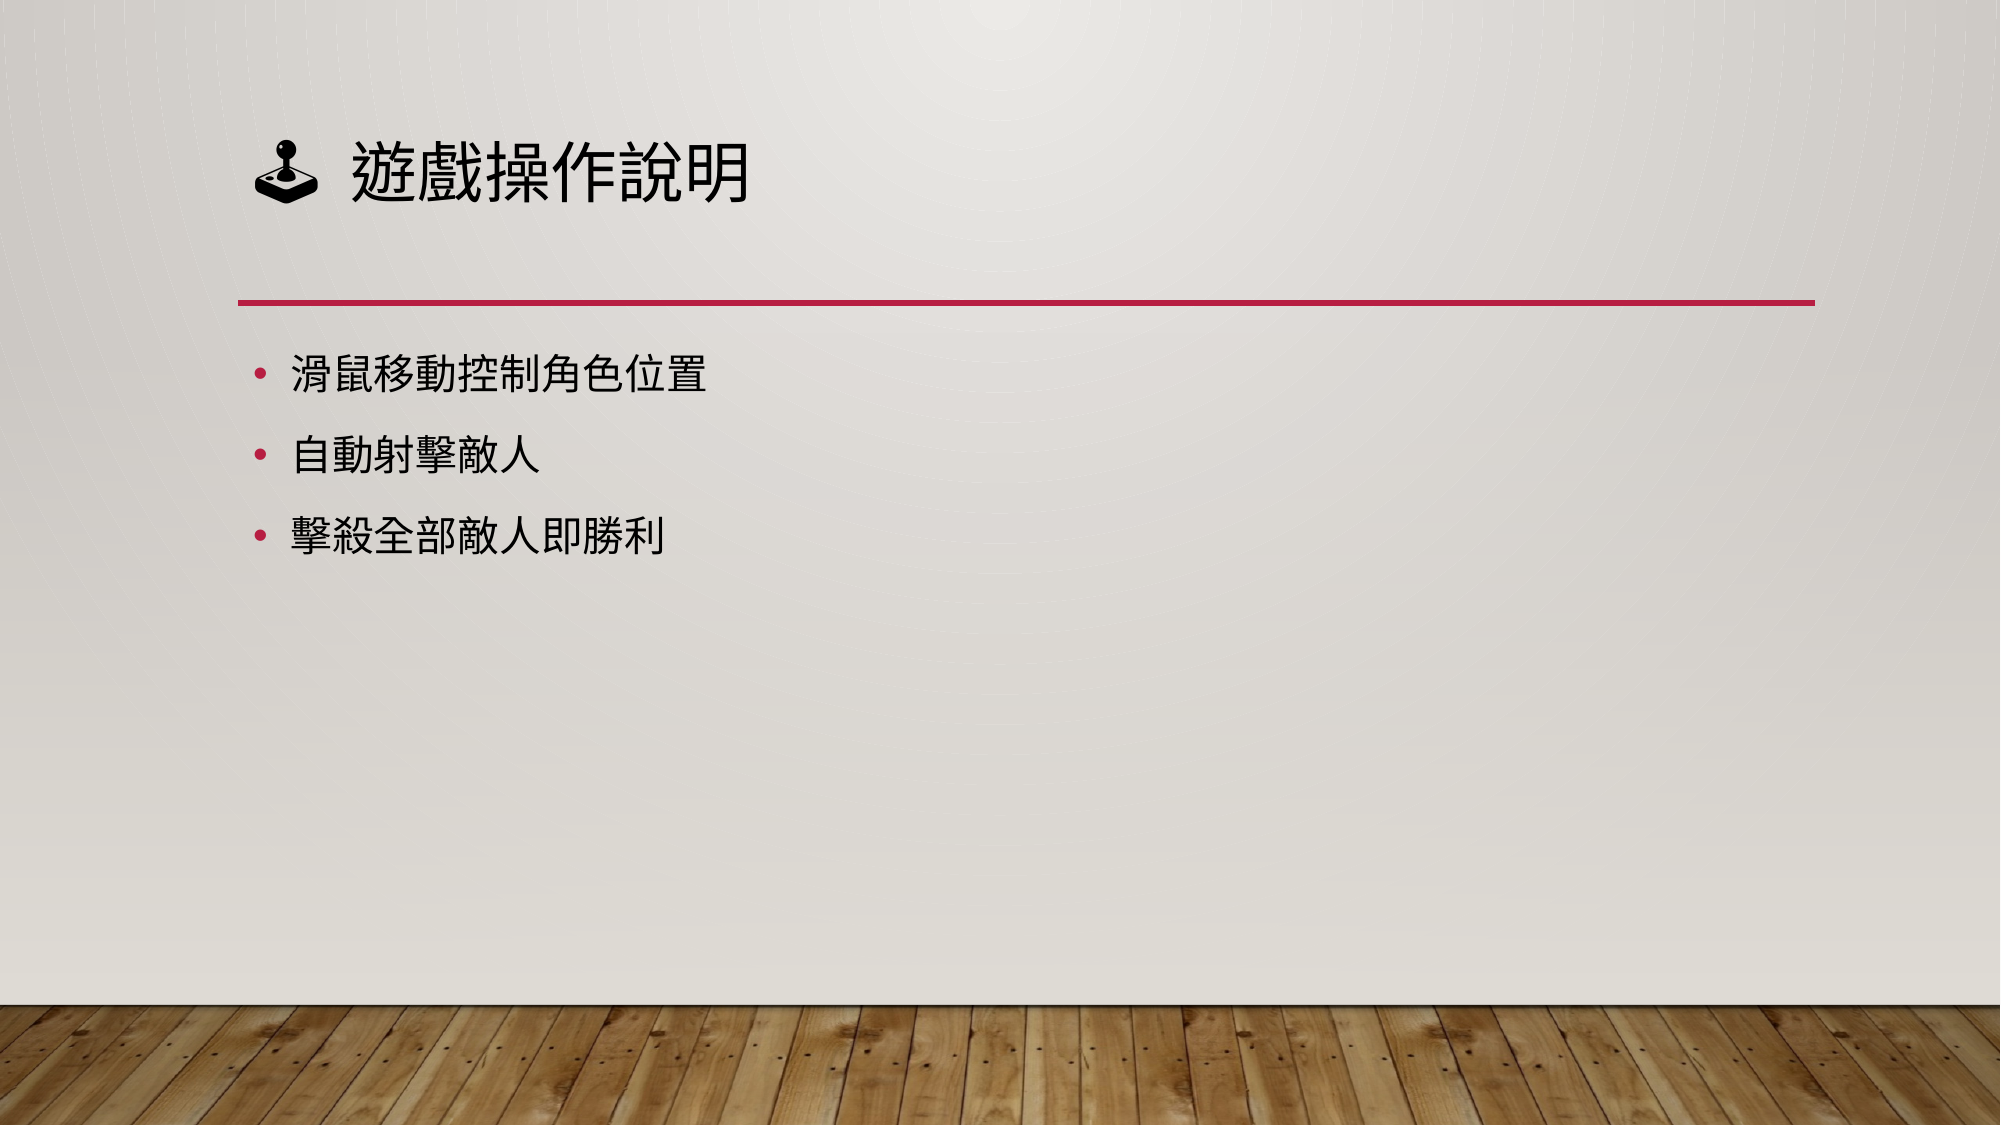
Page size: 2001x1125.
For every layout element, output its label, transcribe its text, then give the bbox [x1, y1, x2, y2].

title 🕹️ 遊戲操作說明 [238, 131, 1814, 305]
picture [0, 1005, 2000, 1125]
list 滑鼠移動控制角色位置 自動射擊敵人 擊殺全部敵人即勝利 [238, 330, 1814, 897]
